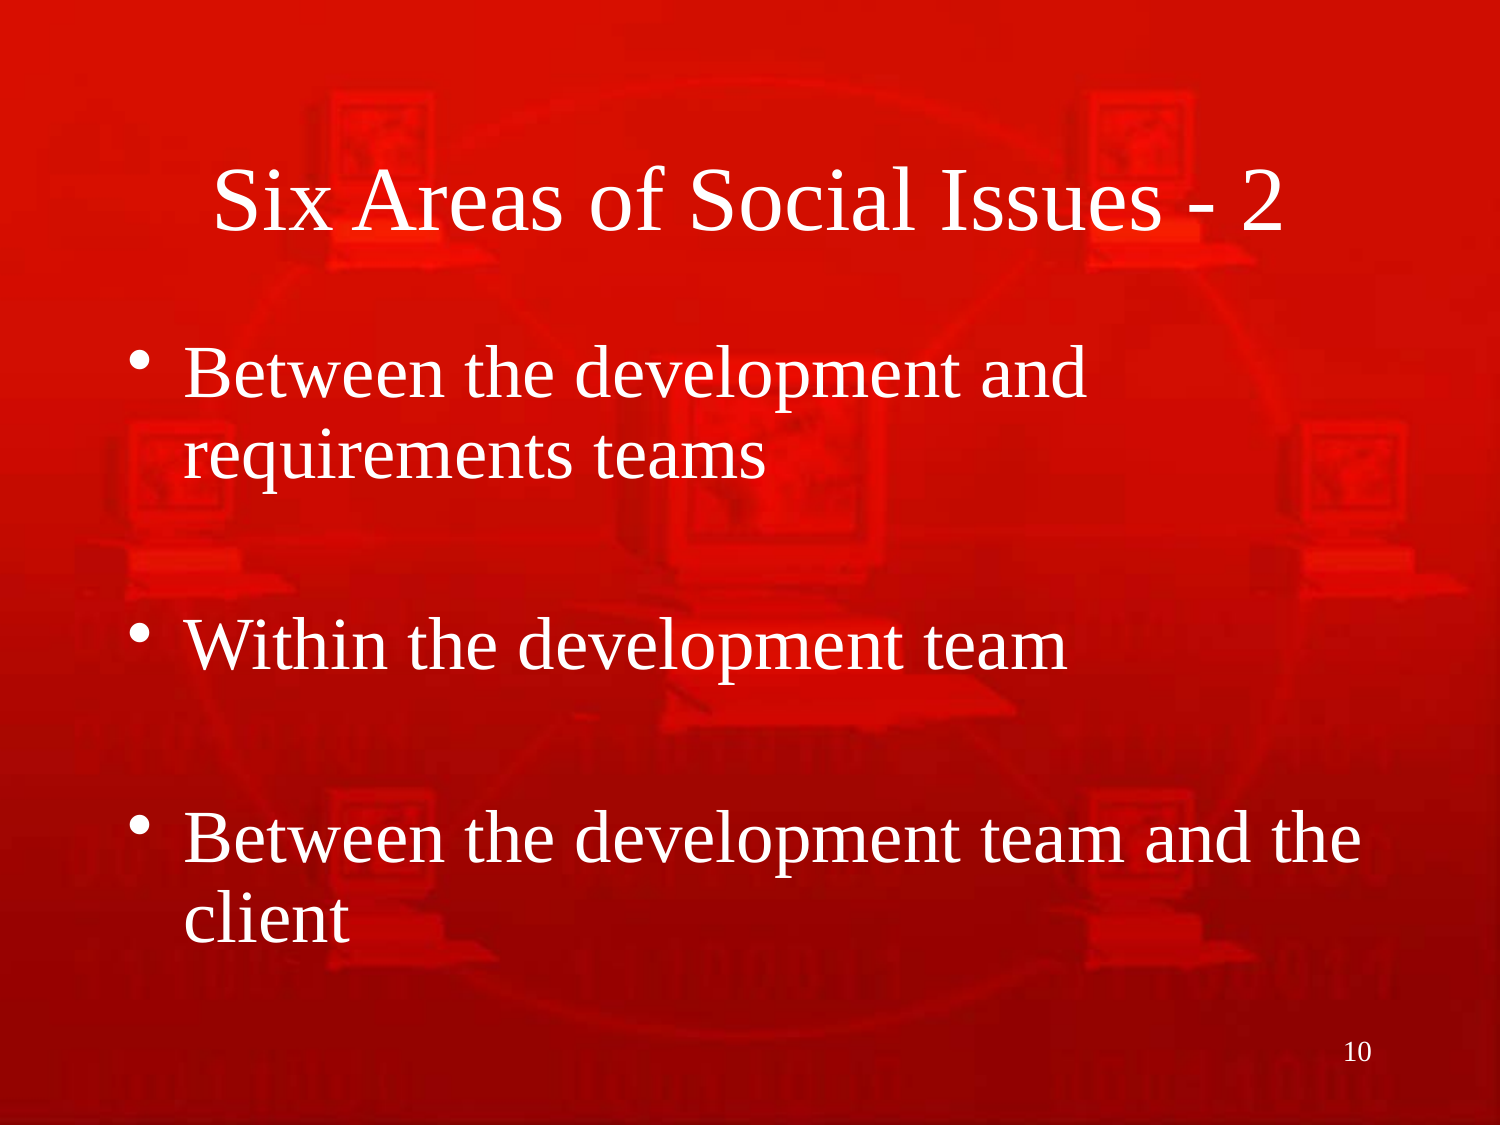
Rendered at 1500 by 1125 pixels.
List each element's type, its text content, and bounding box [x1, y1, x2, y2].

title Six Areas of Social Issues - 2 [112, 99, 1388, 288]
list Between the development and requirements teams Within the development team Between the development team and the client [112, 324, 1388, 1000]
picture [0, 0, 1500, 1125]
slide_number 10 [1074, 1025, 1388, 1100]
